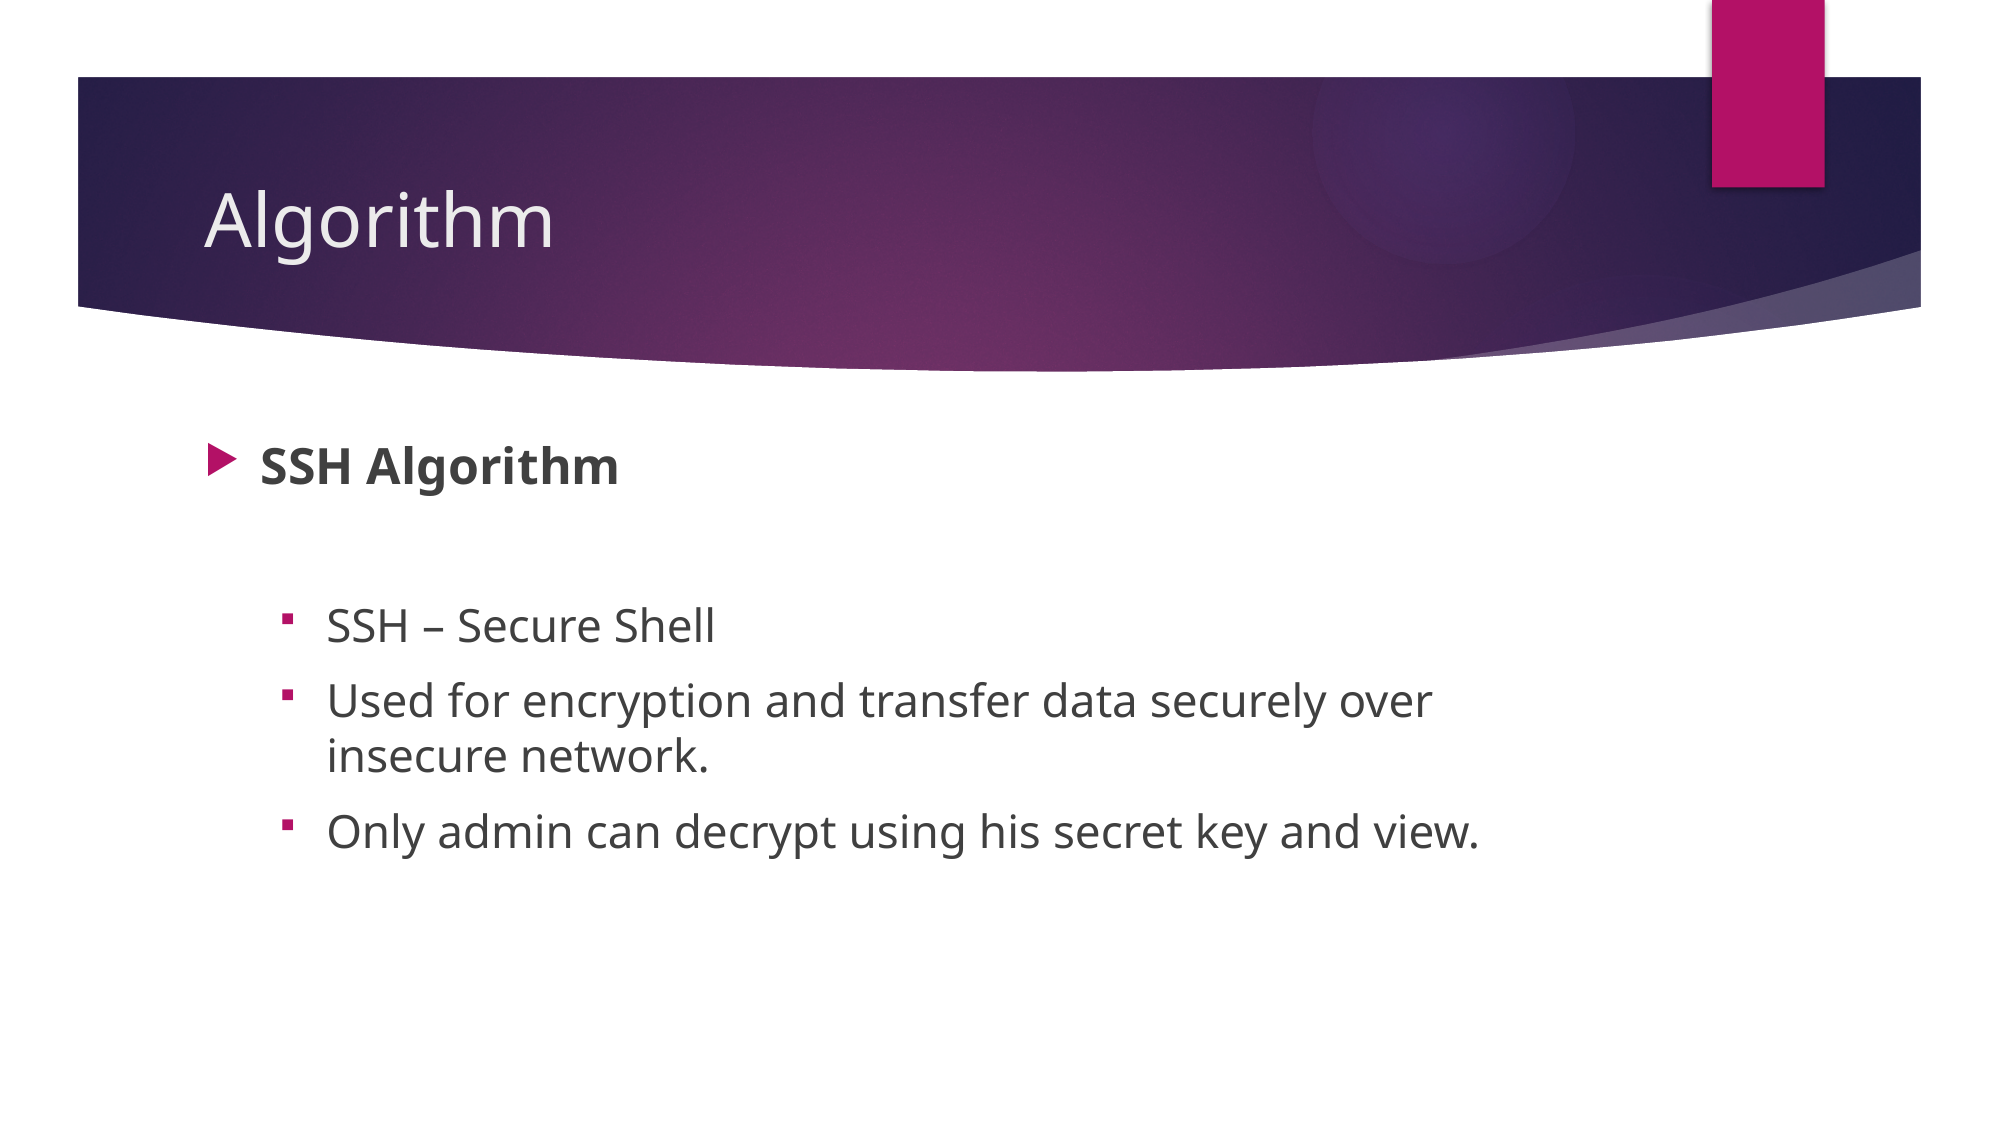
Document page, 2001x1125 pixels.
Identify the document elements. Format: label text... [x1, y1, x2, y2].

title Algorithm [189, 159, 1627, 276]
list SSH Algorithm SSH – Secure Shell Used for encryption and transfer data securely over insecure network. Only admin can decrypt using his secret key and view. [189, 427, 1638, 988]
